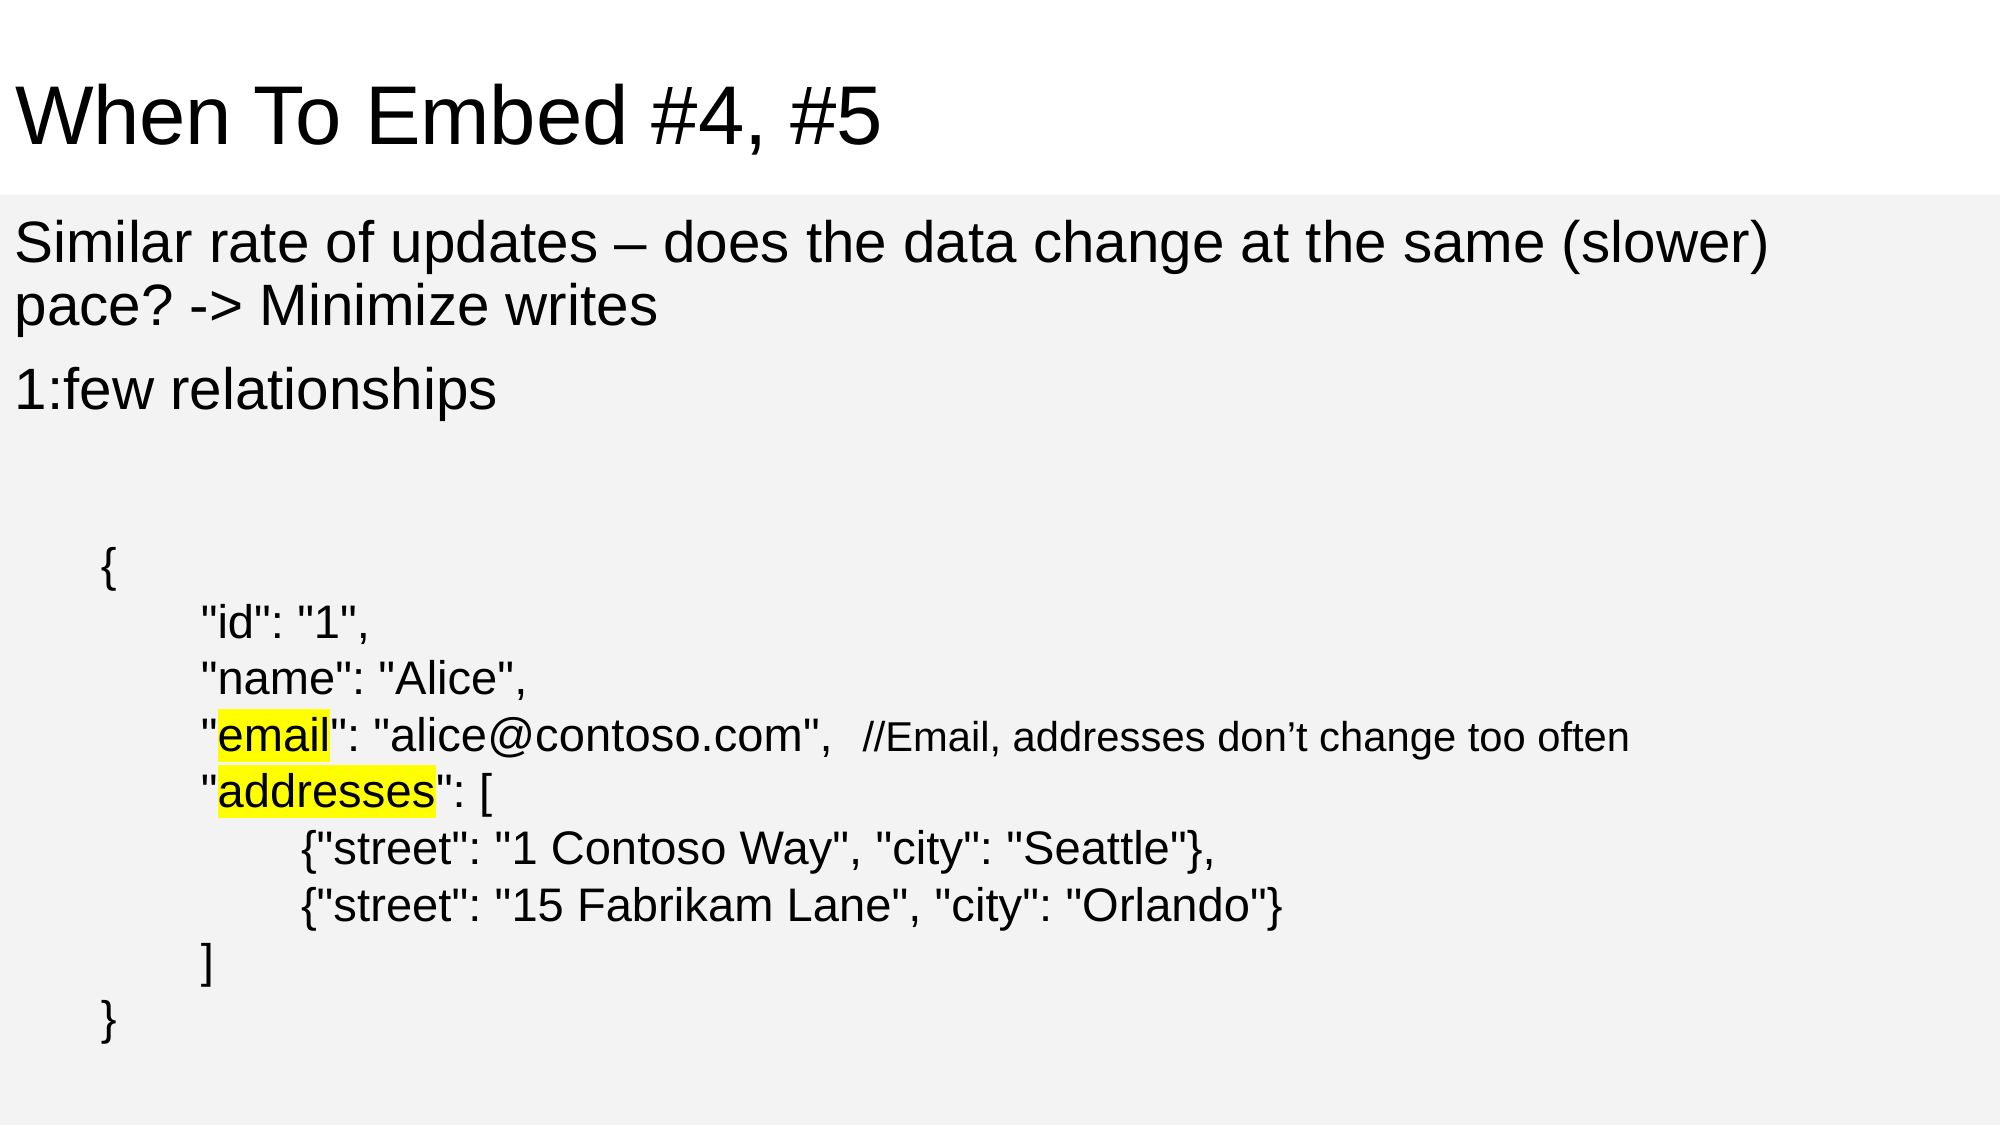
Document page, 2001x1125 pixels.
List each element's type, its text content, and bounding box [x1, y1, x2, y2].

text_box { "id": "1", "name": "Alice", "email": "alice@contoso.com", "addresses": [ {"street": "1 Contoso Way", "city": "Seattle"}, {"street": "15 Fabrikam Lane", "city": "Orlando"} ] } [86, 527, 1491, 1051]
text_box Similar rate of updates – does the data change at the same (slower) pace? -> Minimize writes 1:few relationships [0, 204, 1987, 627]
text_box When To Embed #4, #5 [0, 8, 1725, 204]
text_box //Email, addresses don’t change too often [862, 709, 1784, 760]
